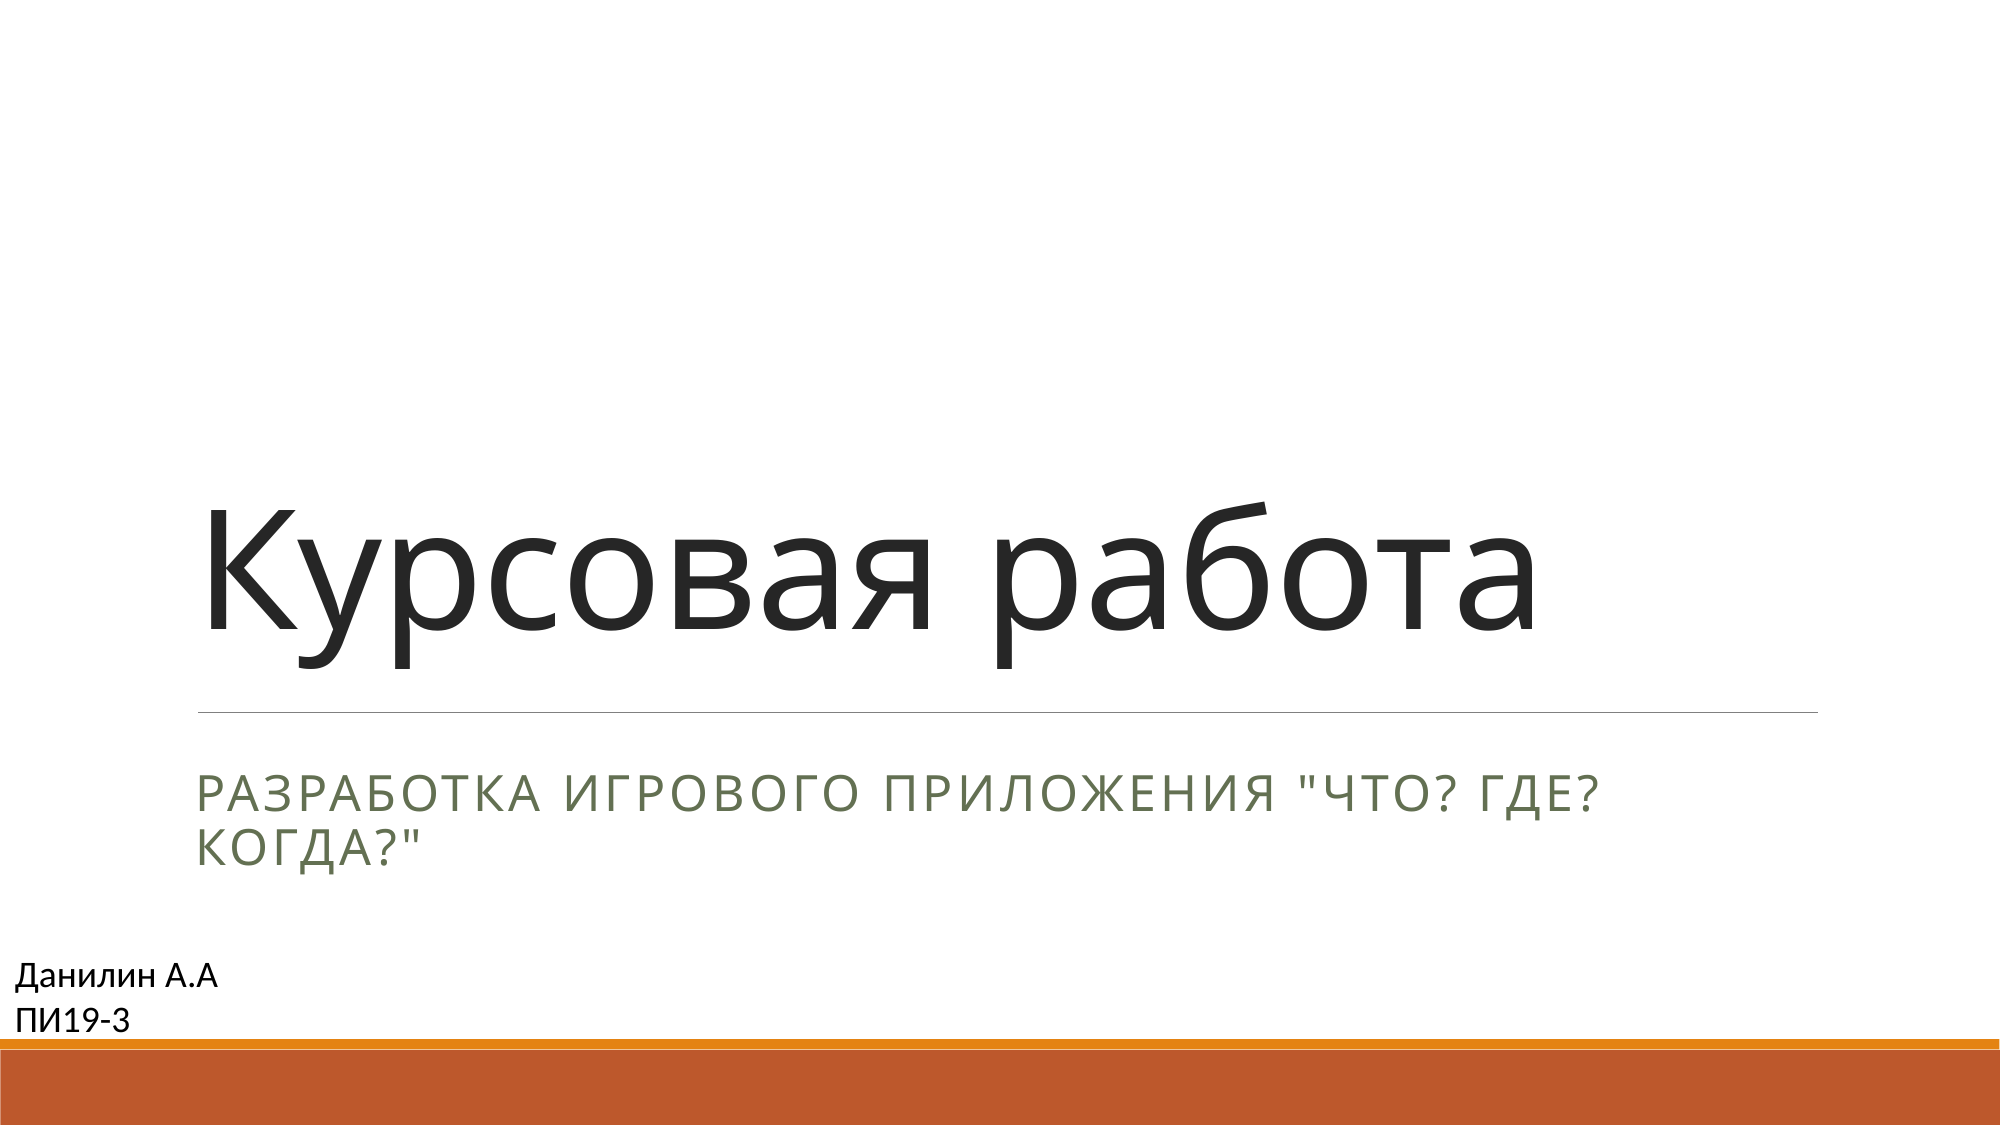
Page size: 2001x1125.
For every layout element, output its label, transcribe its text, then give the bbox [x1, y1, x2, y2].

text_box Данилин А.А ПИ19-3 [0, 942, 341, 1048]
subtitle Разработка игрового приложения "Что? Где? Когда?" [180, 671, 1831, 859]
title Курсовая работа [180, 86, 1831, 671]
